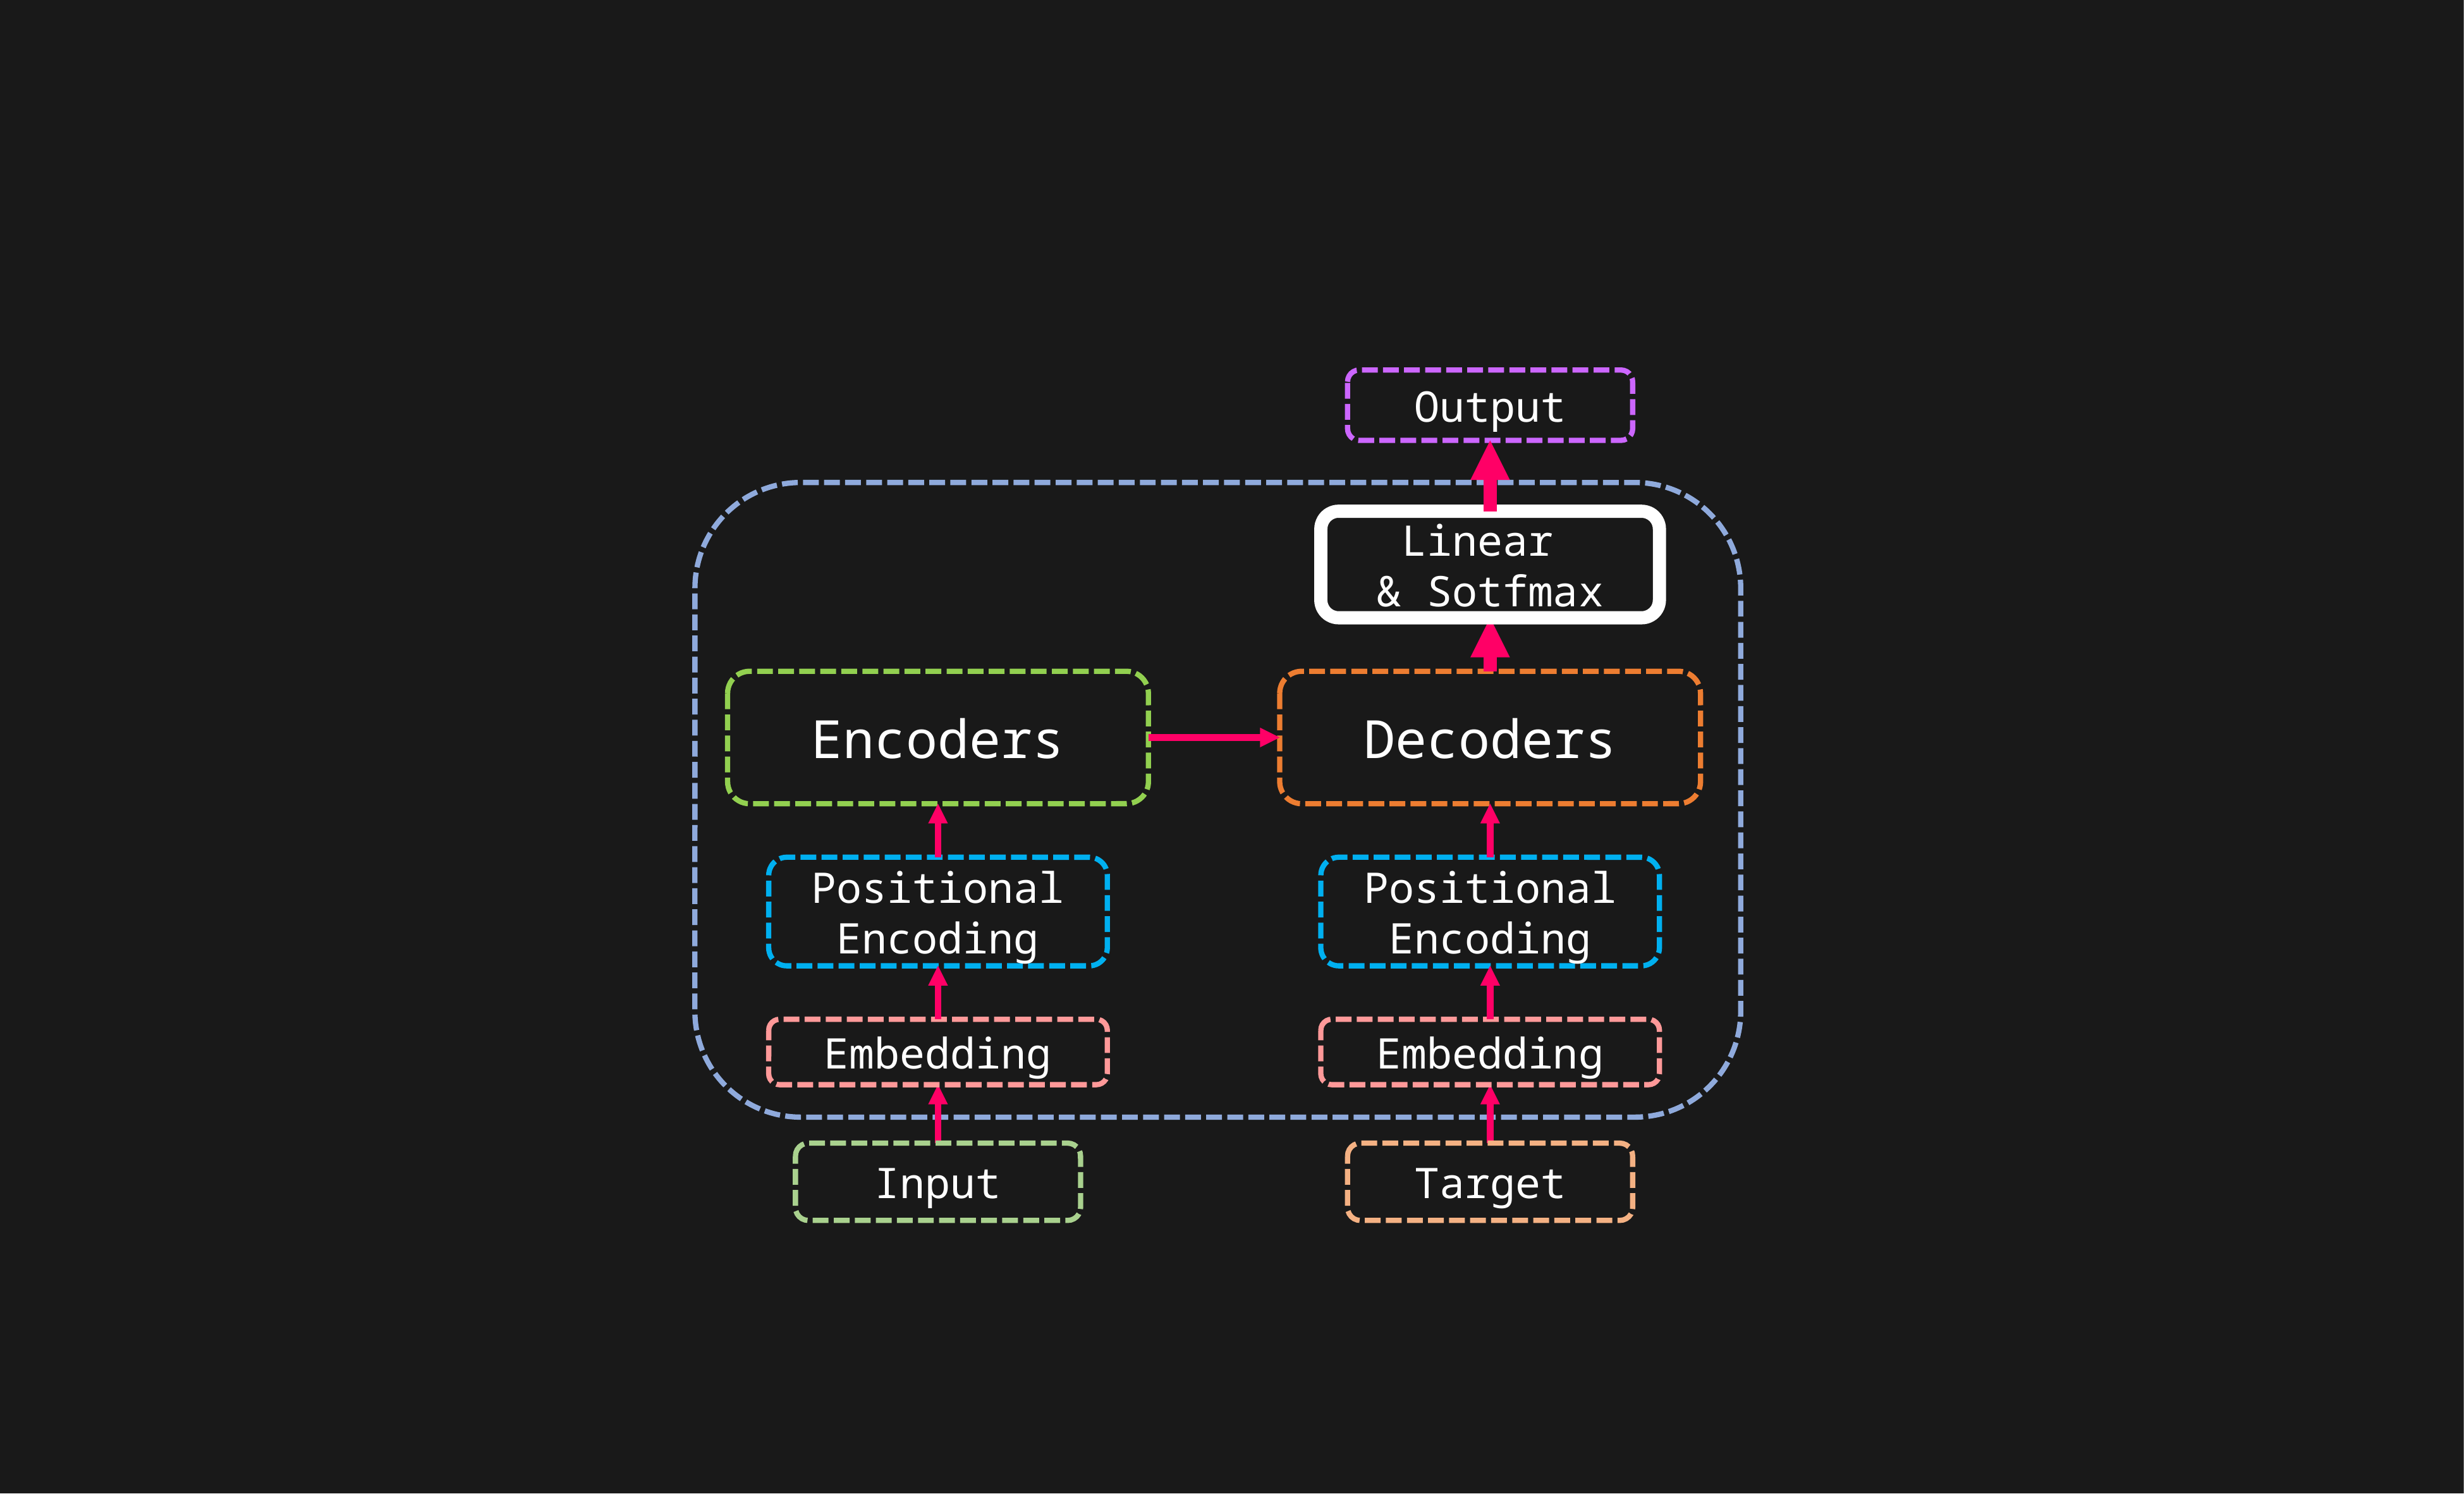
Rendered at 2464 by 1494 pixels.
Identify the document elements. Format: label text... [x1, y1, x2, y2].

text_box Embedding [1320, 1019, 1661, 1086]
text_box Output [1346, 369, 1633, 441]
text_box Decoders [1279, 670, 1702, 805]
text_box [1491, 482, 1741, 1118]
text_box Input [795, 1142, 1082, 1222]
text_box Linear & Sotfmax [1320, 510, 1661, 619]
text_box [939, 738, 1489, 1118]
text_box Embedding [768, 1019, 1108, 1086]
text_box Positional Encoding [1320, 856, 1661, 967]
text_box Target [1346, 1142, 1633, 1222]
text_box [694, 482, 1489, 1118]
text_box Positional Encoding [768, 856, 1108, 967]
text_box Encoders [727, 670, 1149, 805]
